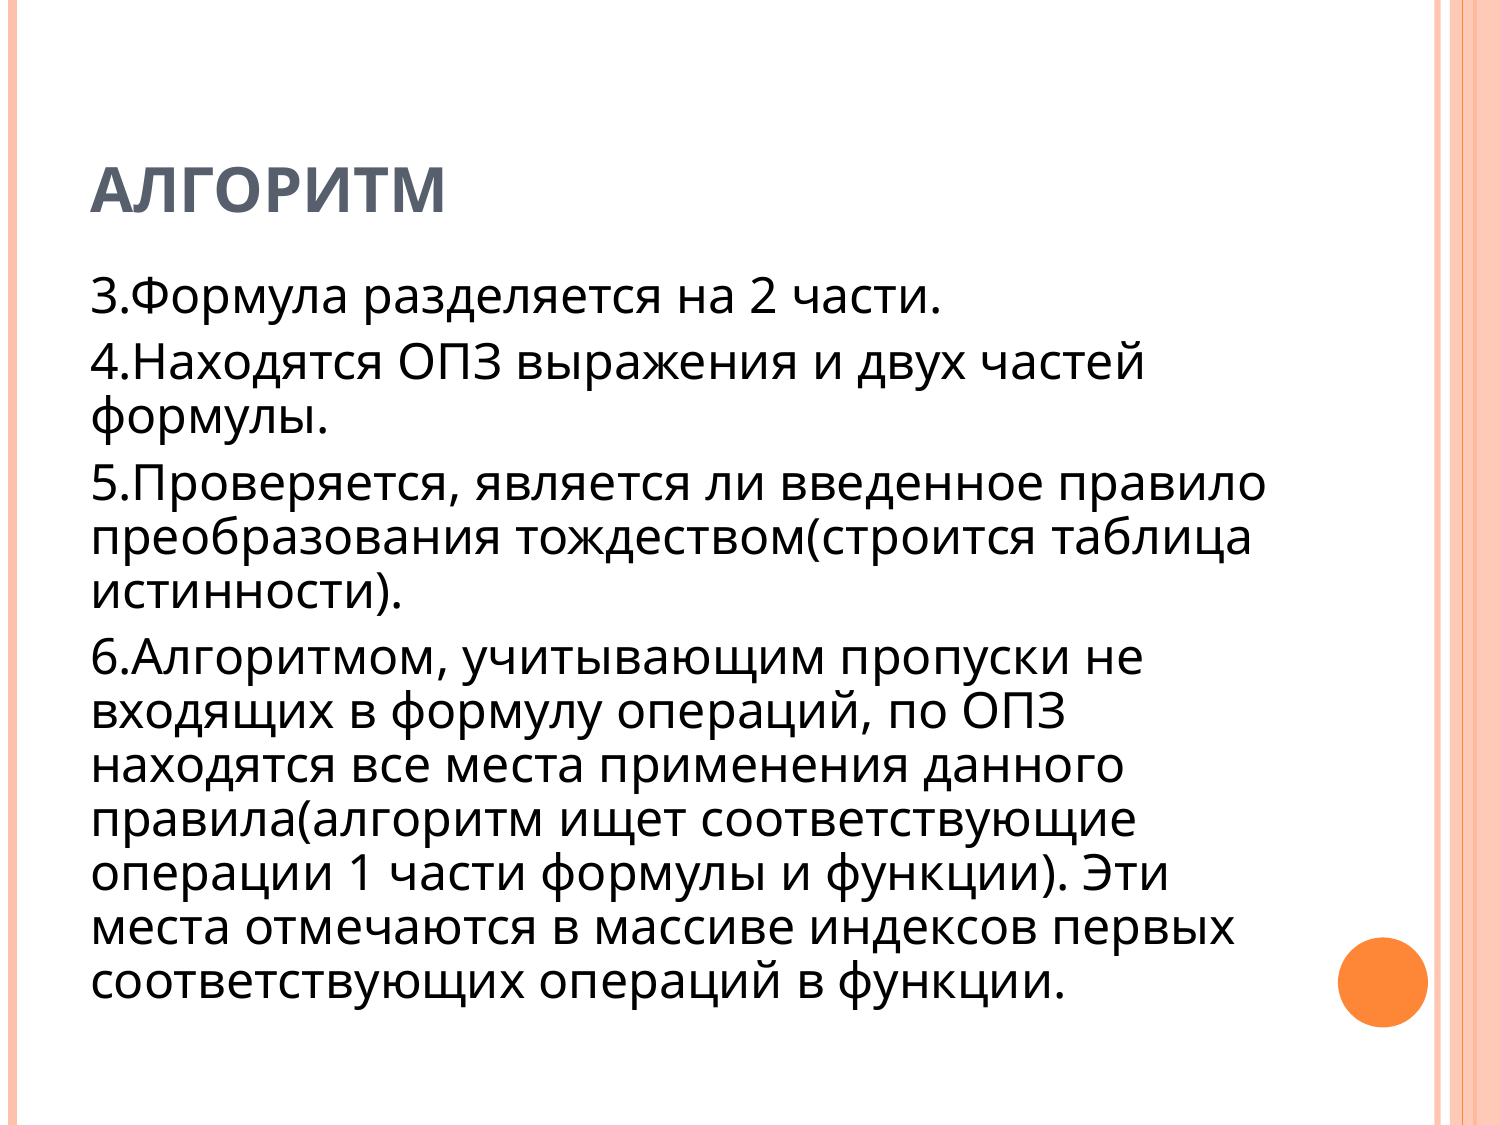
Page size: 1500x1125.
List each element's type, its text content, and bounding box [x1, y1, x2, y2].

title Алгоритм [75, 45, 1300, 233]
list 3.Формула разделяется на 2 части. 4.Находятся ОПЗ выражения и двух частей формулы. 5.Проверяется, является ли введенное правило преобразования тождеством(строится таблица истинности). 6.Алгоритмом, учитывающим пропуски не входящих в формулу операций, по ОПЗ находятся все места применения данного правила(алгоритм ищет соответствующие операции 1 части формулы и функции). Эти места отмечаются в массиве индексов первых соответствующих операций в функции. [75, 262, 1300, 1062]
